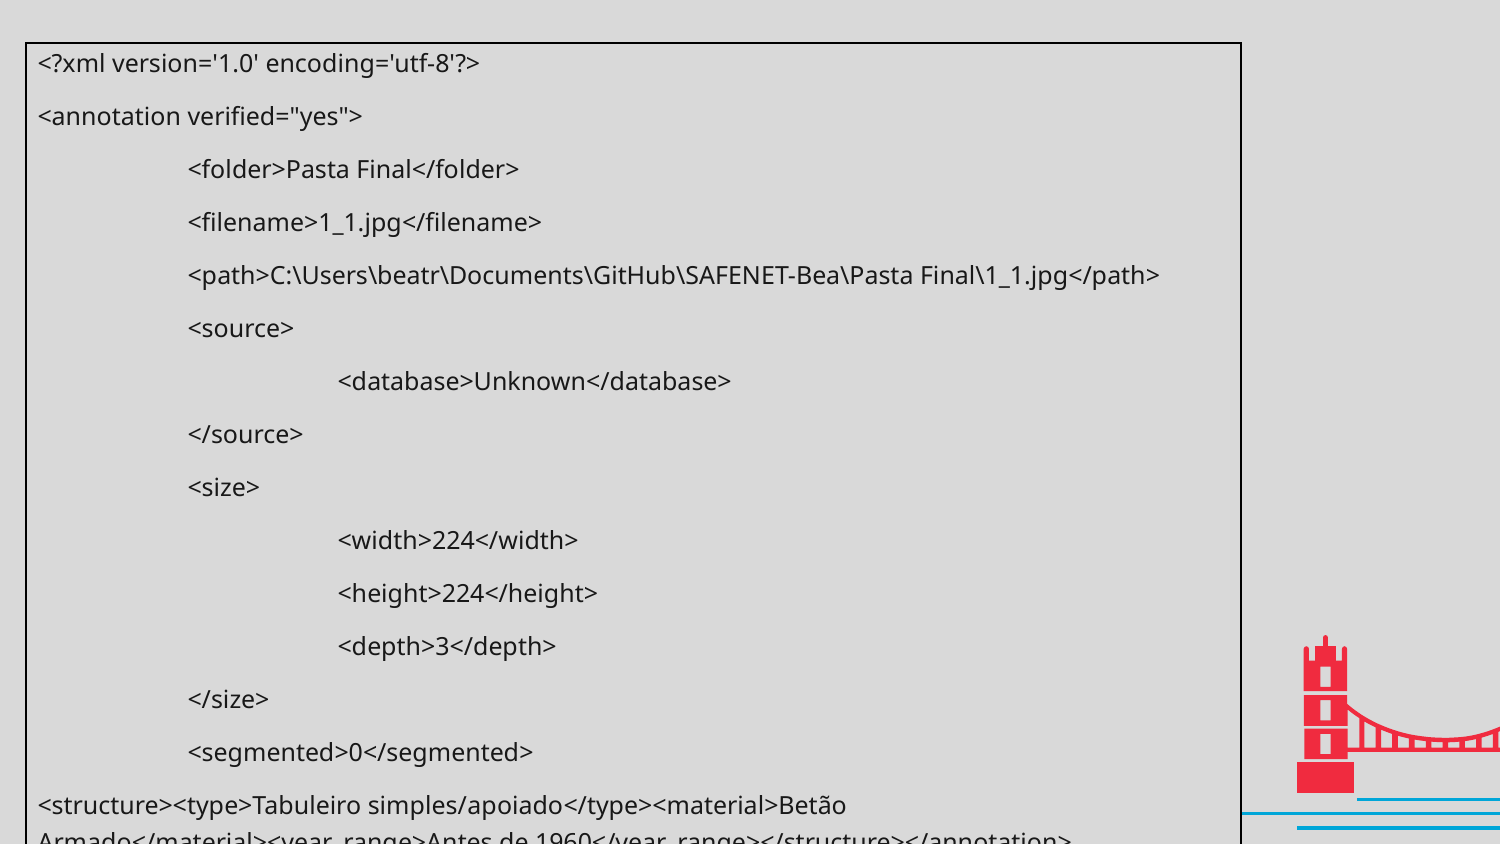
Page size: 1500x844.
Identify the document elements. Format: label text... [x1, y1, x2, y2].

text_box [1240, 799, 1500, 829]
table_header <?xml version='1.0' encoding='utf-8'?> <annotation verified="yes"> <folder>Pasta Final</folder> <filename>1_1.jpg</filename> <path>C:\Users\beatr\Documents\GitHub\SAFENET-Bea\Pasta Final\1_1.jpg</path> <source> <database>Unknown</database> </source> <size> <width>224</width> <height>224</height> <depth>3</depth> </size> <segmented>0</segmented> <structure><type>Tabuleiro simples/apoiado</type><material>Betão Armado</material><year_range>Antes de 1960</year_range></structure></annotation> [27, 44, 1240, 844]
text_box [1296, 602, 1500, 793]
